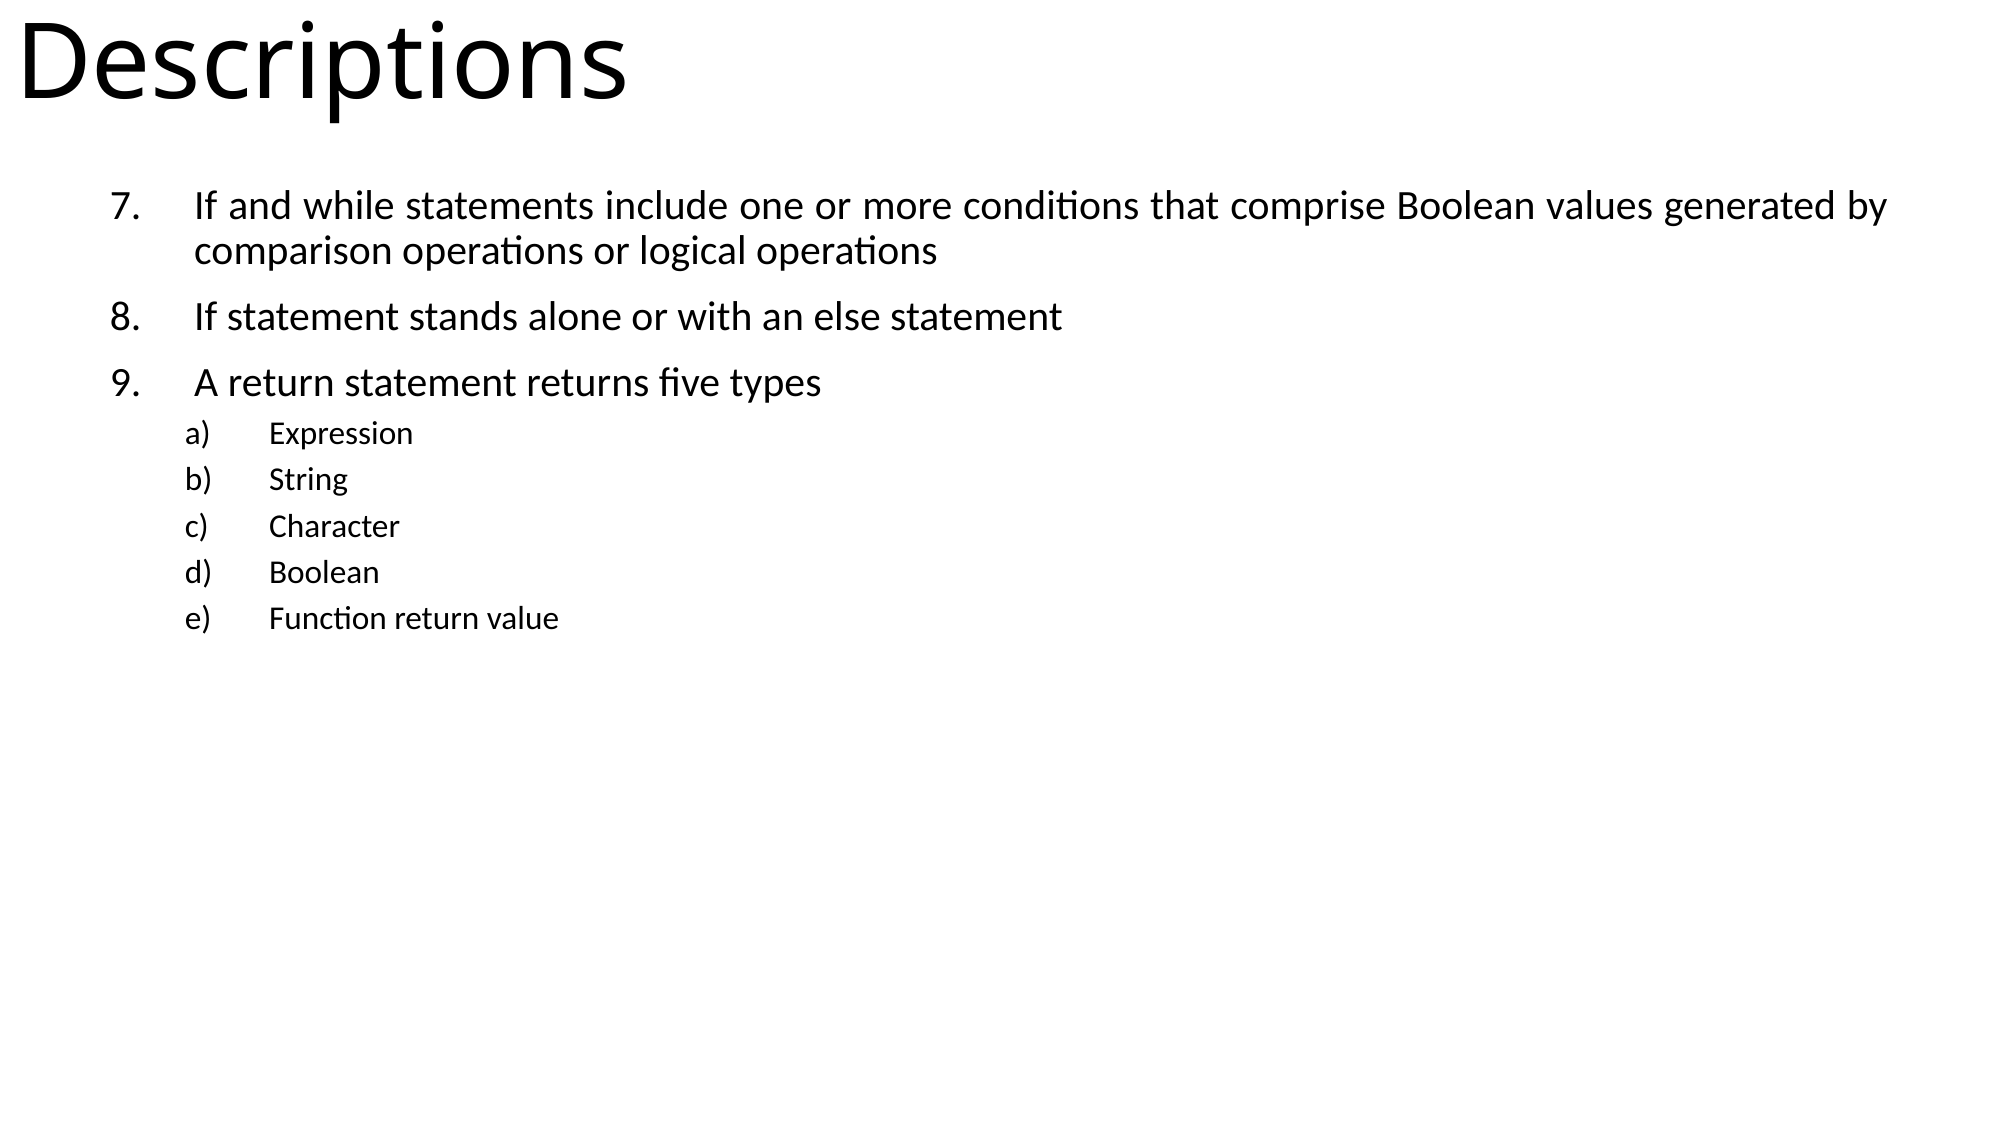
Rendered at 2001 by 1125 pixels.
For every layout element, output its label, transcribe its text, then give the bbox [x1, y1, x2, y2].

title Descriptions [0, 0, 1500, 129]
subtitle If and while statements include one or more conditions that comprise Boolean values generated by comparison operations or logical operations If statement stands alone or with an else statement A return statement returns five types Expression String Character Boolean Function return value [94, 176, 1904, 1099]
